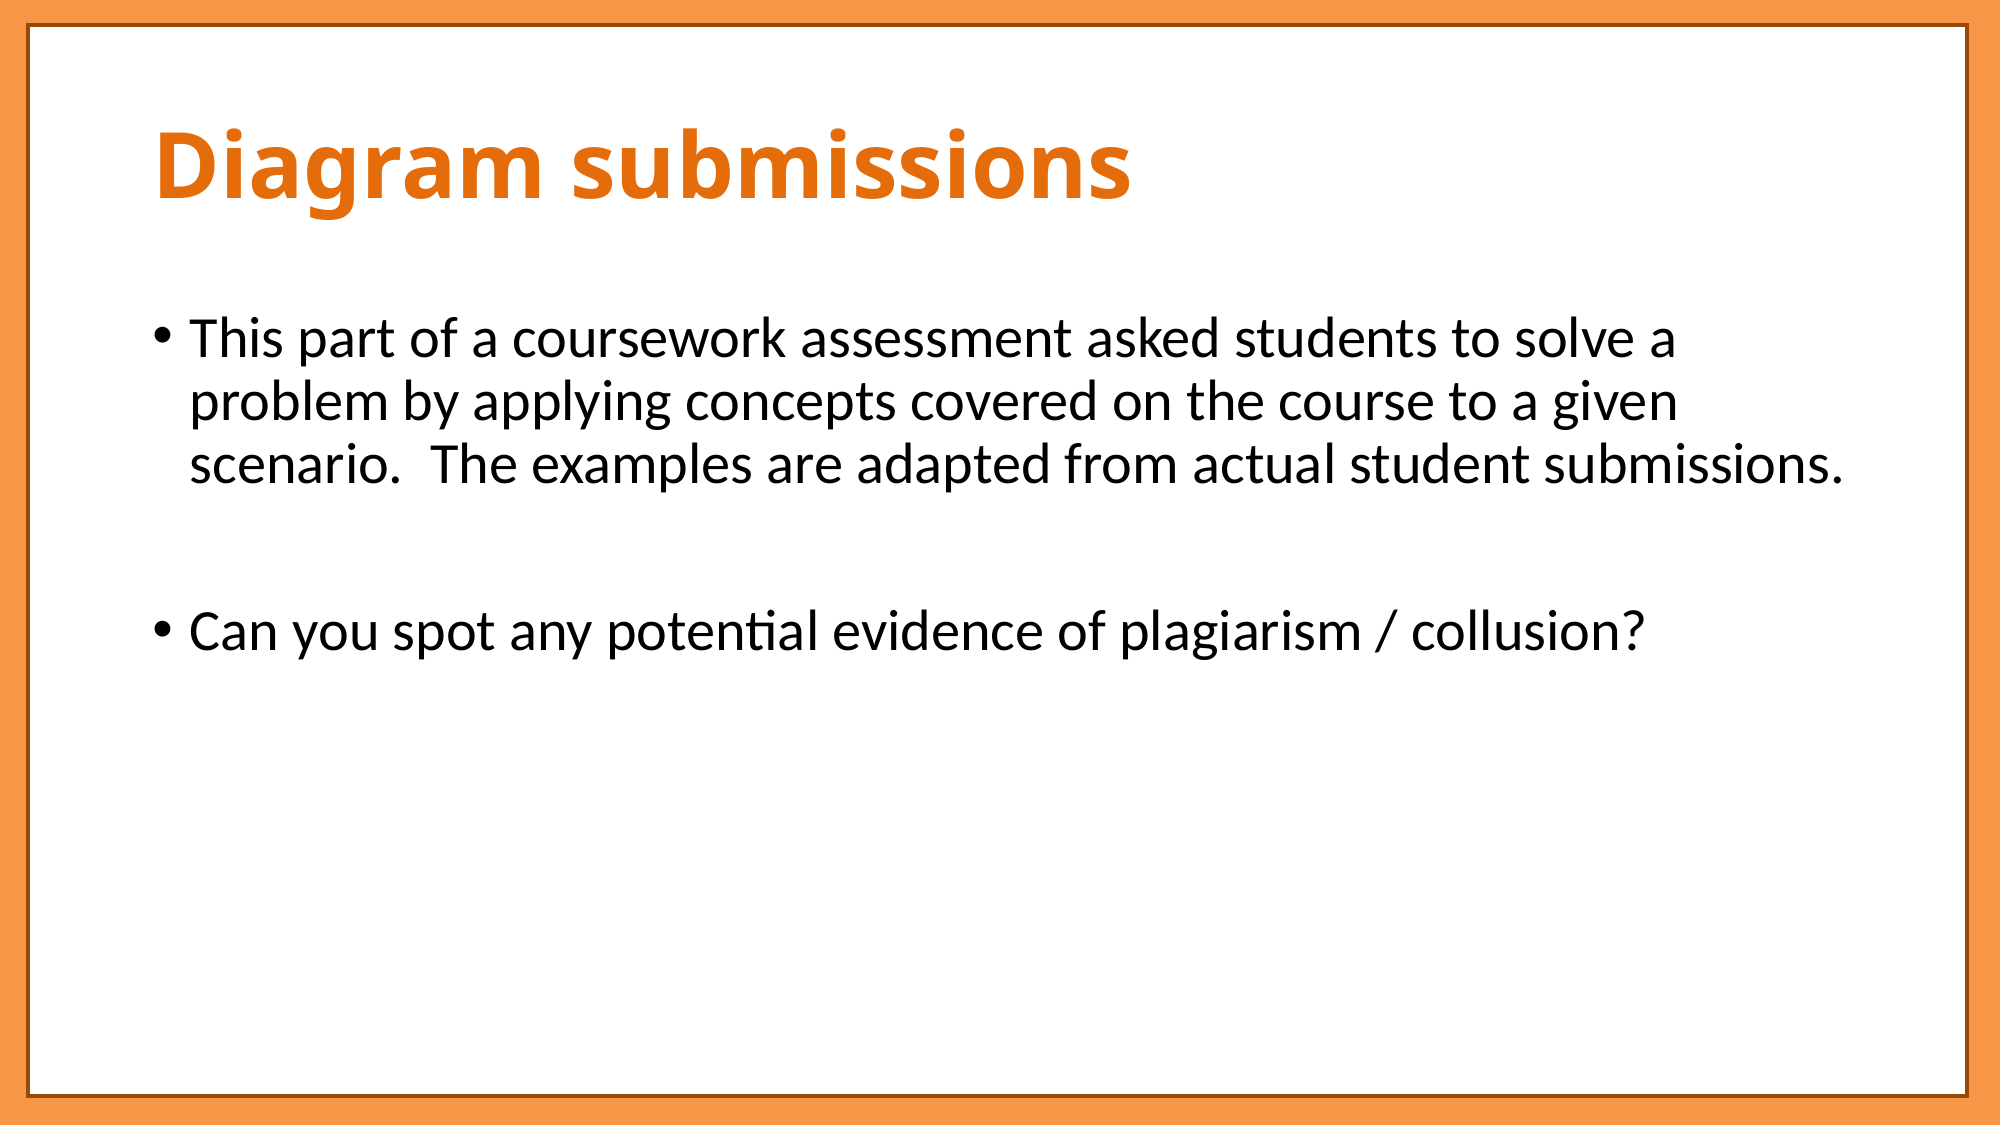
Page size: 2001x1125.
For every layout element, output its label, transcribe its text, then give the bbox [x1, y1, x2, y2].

list This part of a coursework assessment asked students to solve a problem by applying concepts covered on the course to a given scenario. The examples are adapted from actual student submissions. Can you spot any potential evidence of plagiarism / collusion? [137, 299, 1863, 1014]
title Diagram submissions [137, 59, 1863, 278]
